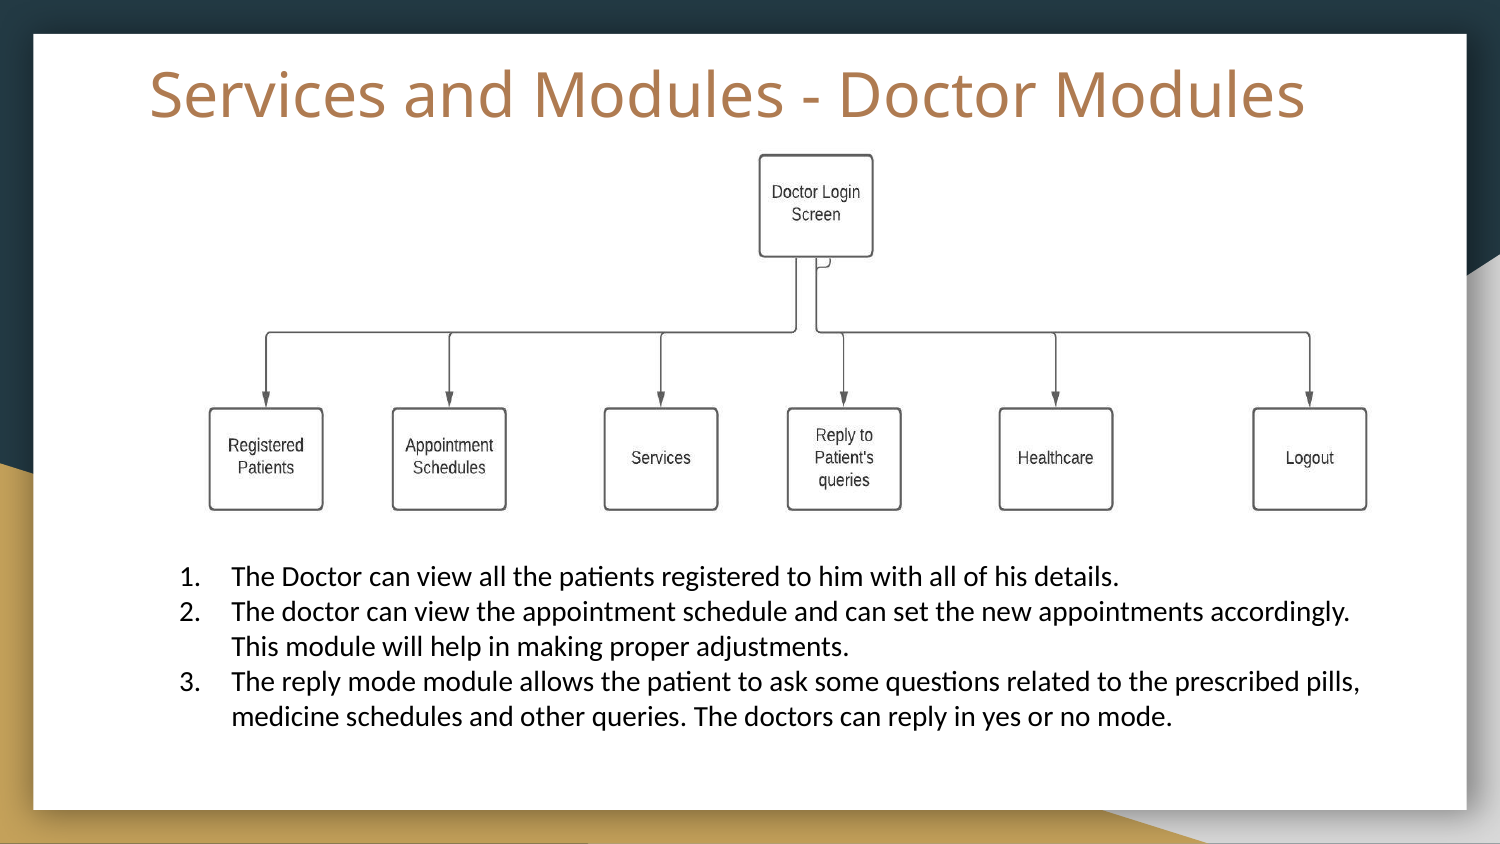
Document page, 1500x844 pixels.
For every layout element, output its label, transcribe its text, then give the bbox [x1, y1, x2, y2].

title Services and Modules - Doctor Modules [134, 39, 1366, 153]
picture [181, 120, 1394, 543]
text_box The Doctor can view all the patients registered to him with all of his details. The doctor can view the appointment schedule and can set the new appointments accordingly. This module will help in making proper adjustments. The reply mode module allows the patient to ask some questions related to the prescribed pills, medicine schedules and other queries. The doctors can reply in yes or no mode. [141, 542, 1402, 748]
